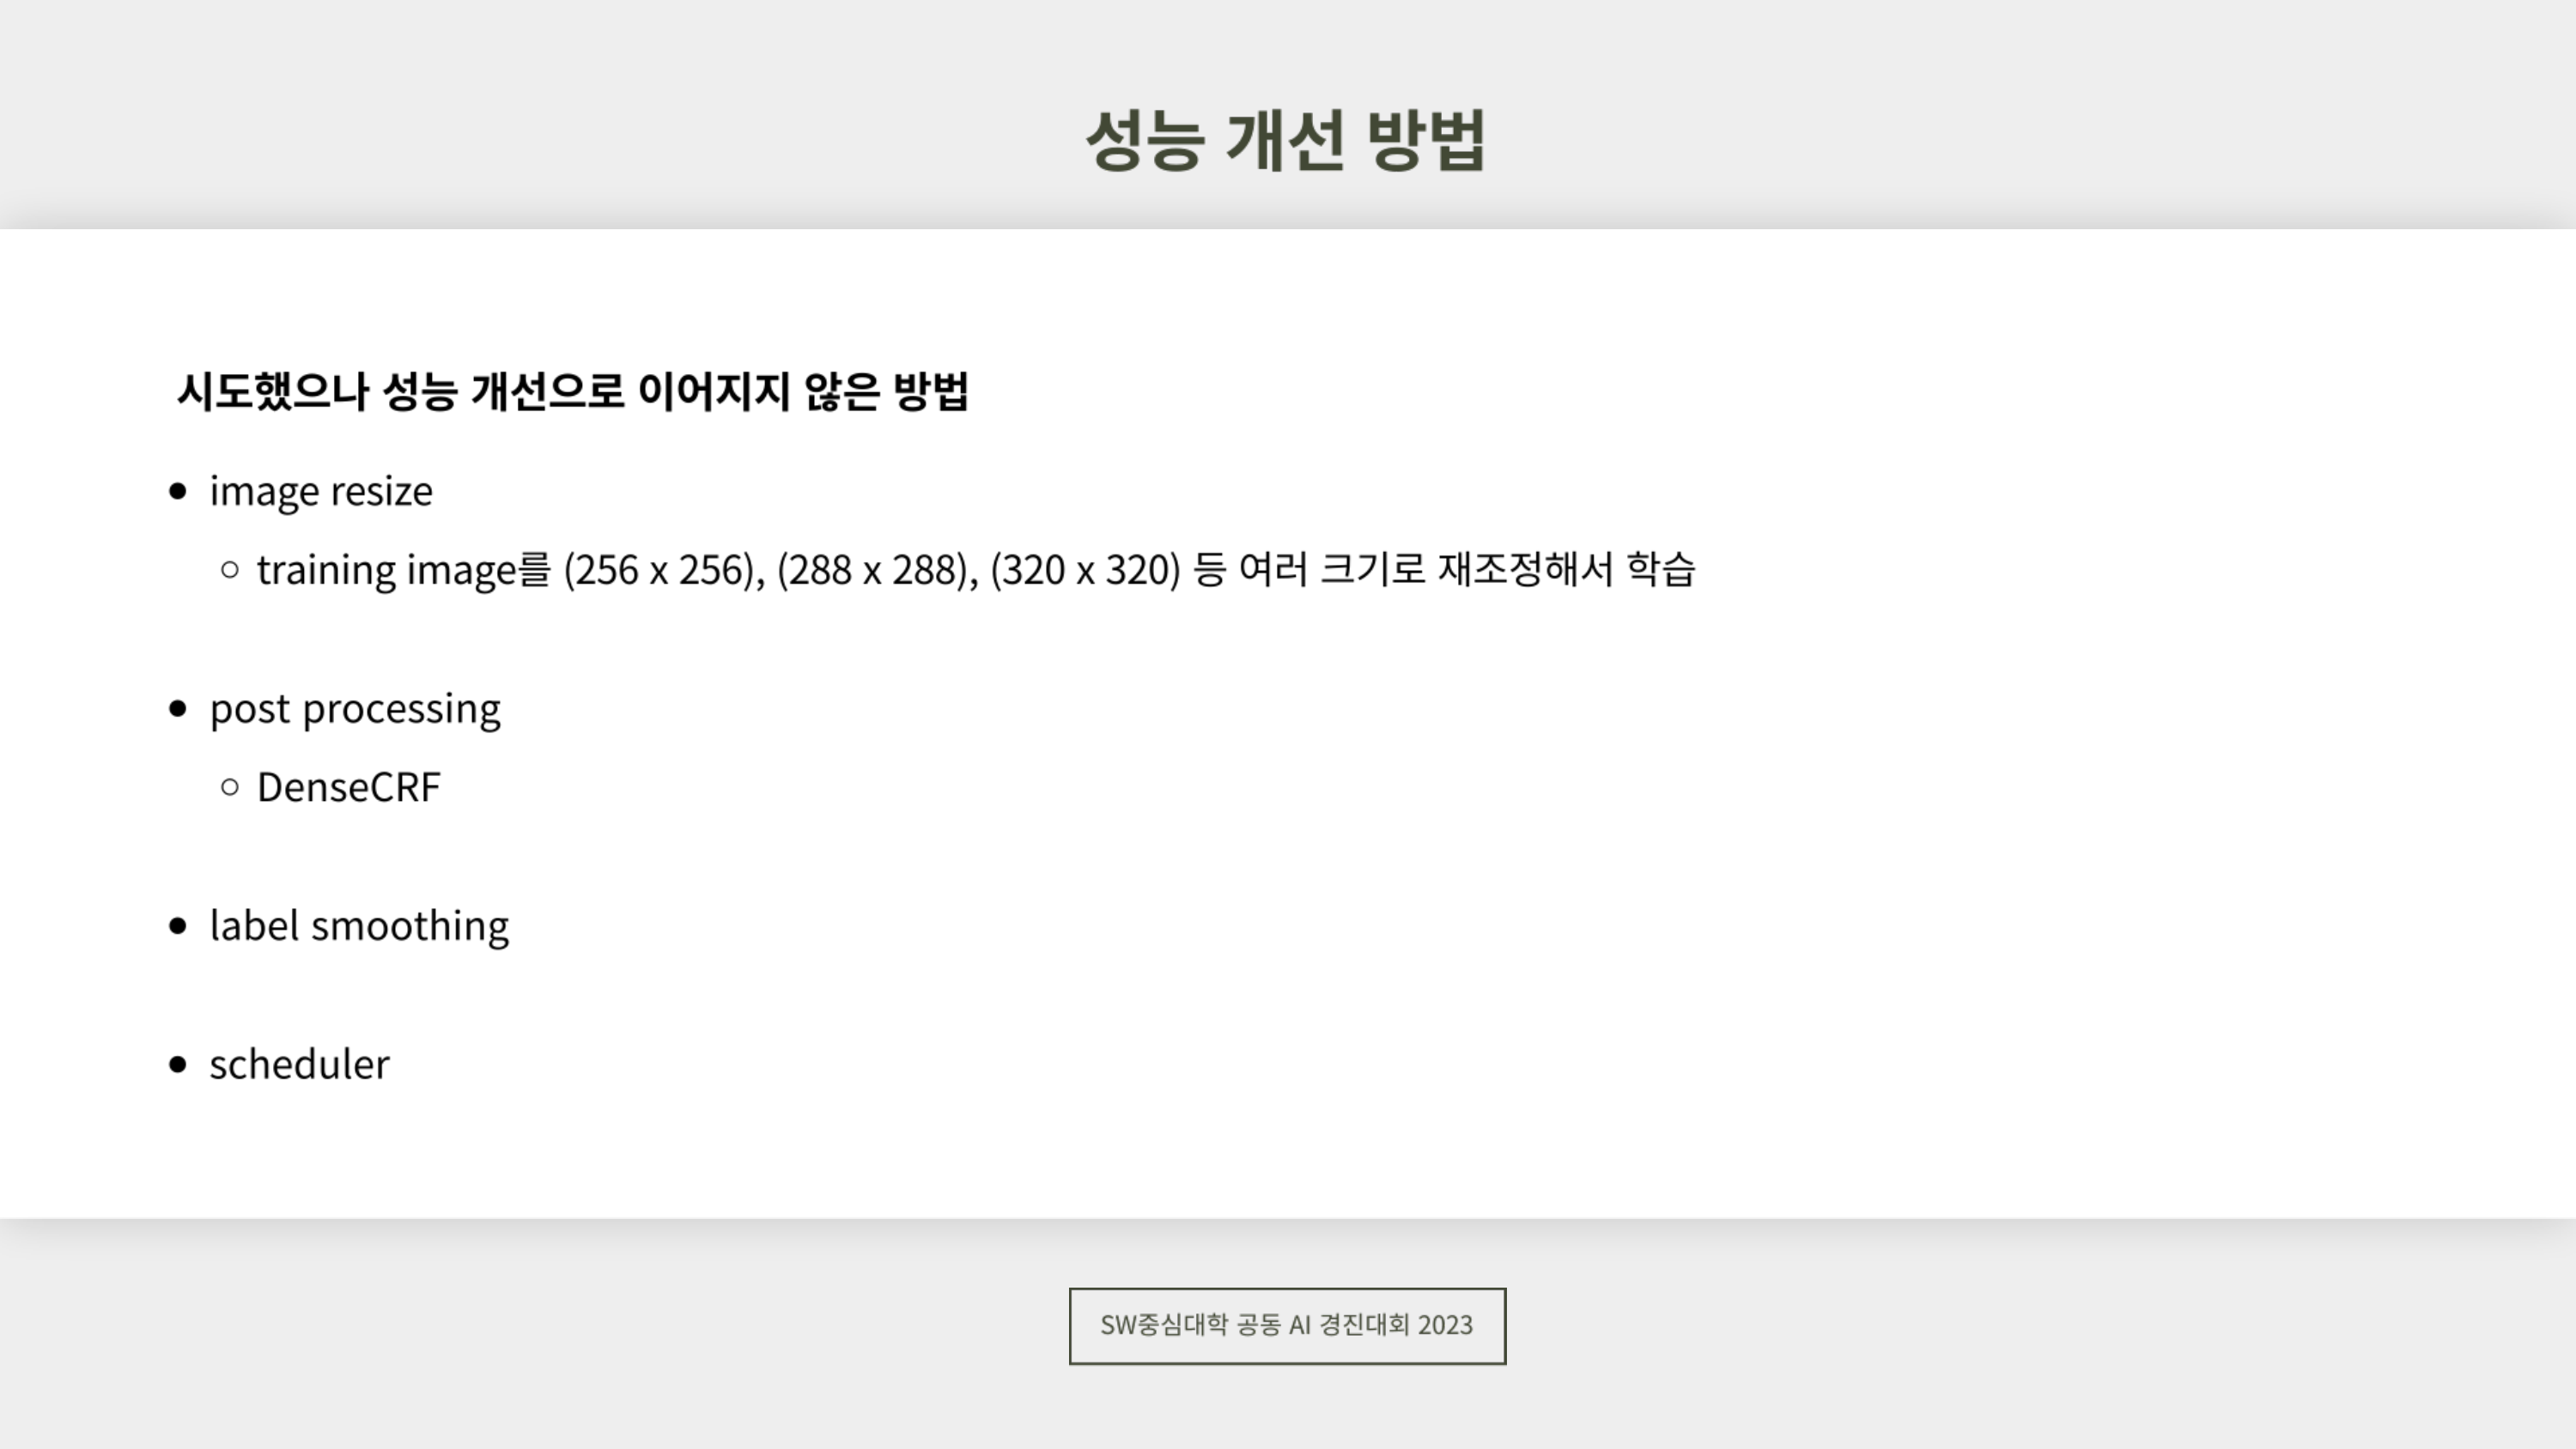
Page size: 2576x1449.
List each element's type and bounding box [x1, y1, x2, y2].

picture [0, 0, 2576, 254]
text_box [0, 229, 2576, 1220]
text_box [1068, 1288, 1507, 1297]
picture [0, 1220, 2576, 1449]
picture [143, 345, 1744, 1117]
